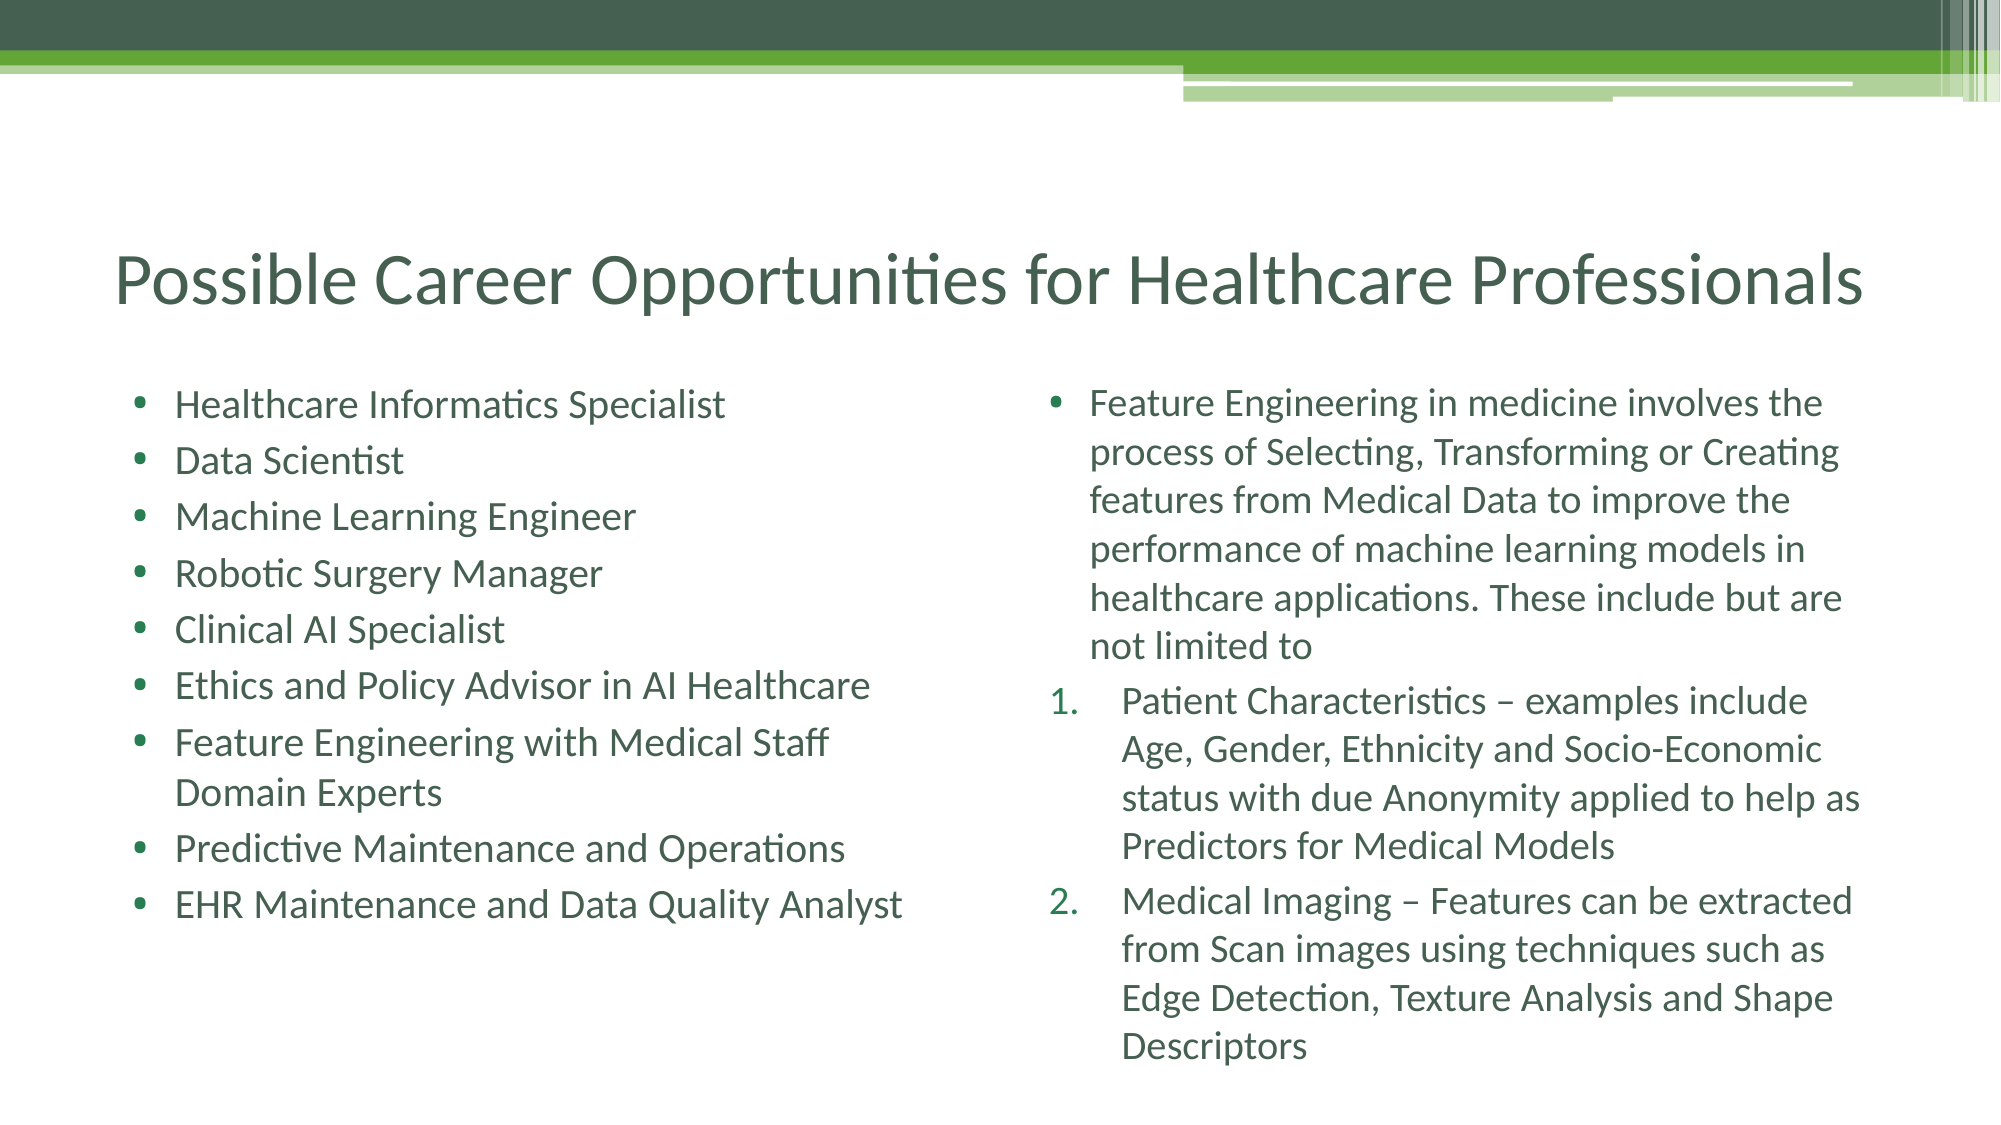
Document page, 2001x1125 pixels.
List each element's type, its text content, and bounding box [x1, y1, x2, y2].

list Healthcare Informatics Specialist Data Scientist Machine Learning Engineer Robotic Surgery Manager Clinical AI Specialist Ethics and Policy Advisor in AI Healthcare Feature Engineering with Medical Staff Domain Experts Predictive Maintenance and Operations EHR Maintenance and Data Quality Analyst [99, 368, 984, 1082]
title Possible Career Opportunities for Healthcare Professionals [99, 187, 1900, 363]
list Feature Engineering in medicine involves the process of Selecting, Transforming or Creating features from Medical Data to improve the performance of machine learning models in healthcare applications. These include but are not limited to Patient Characteristics – examples include Age, Gender, Ethnicity and Socio-Economic status with due Anonymity applied to help as Predictors for Medical Models Medical Imaging – Features can be extracted from Scan images using techniques such as Edge Detection, Texture Analysis and Shape Descriptors [1016, 368, 1900, 1082]
